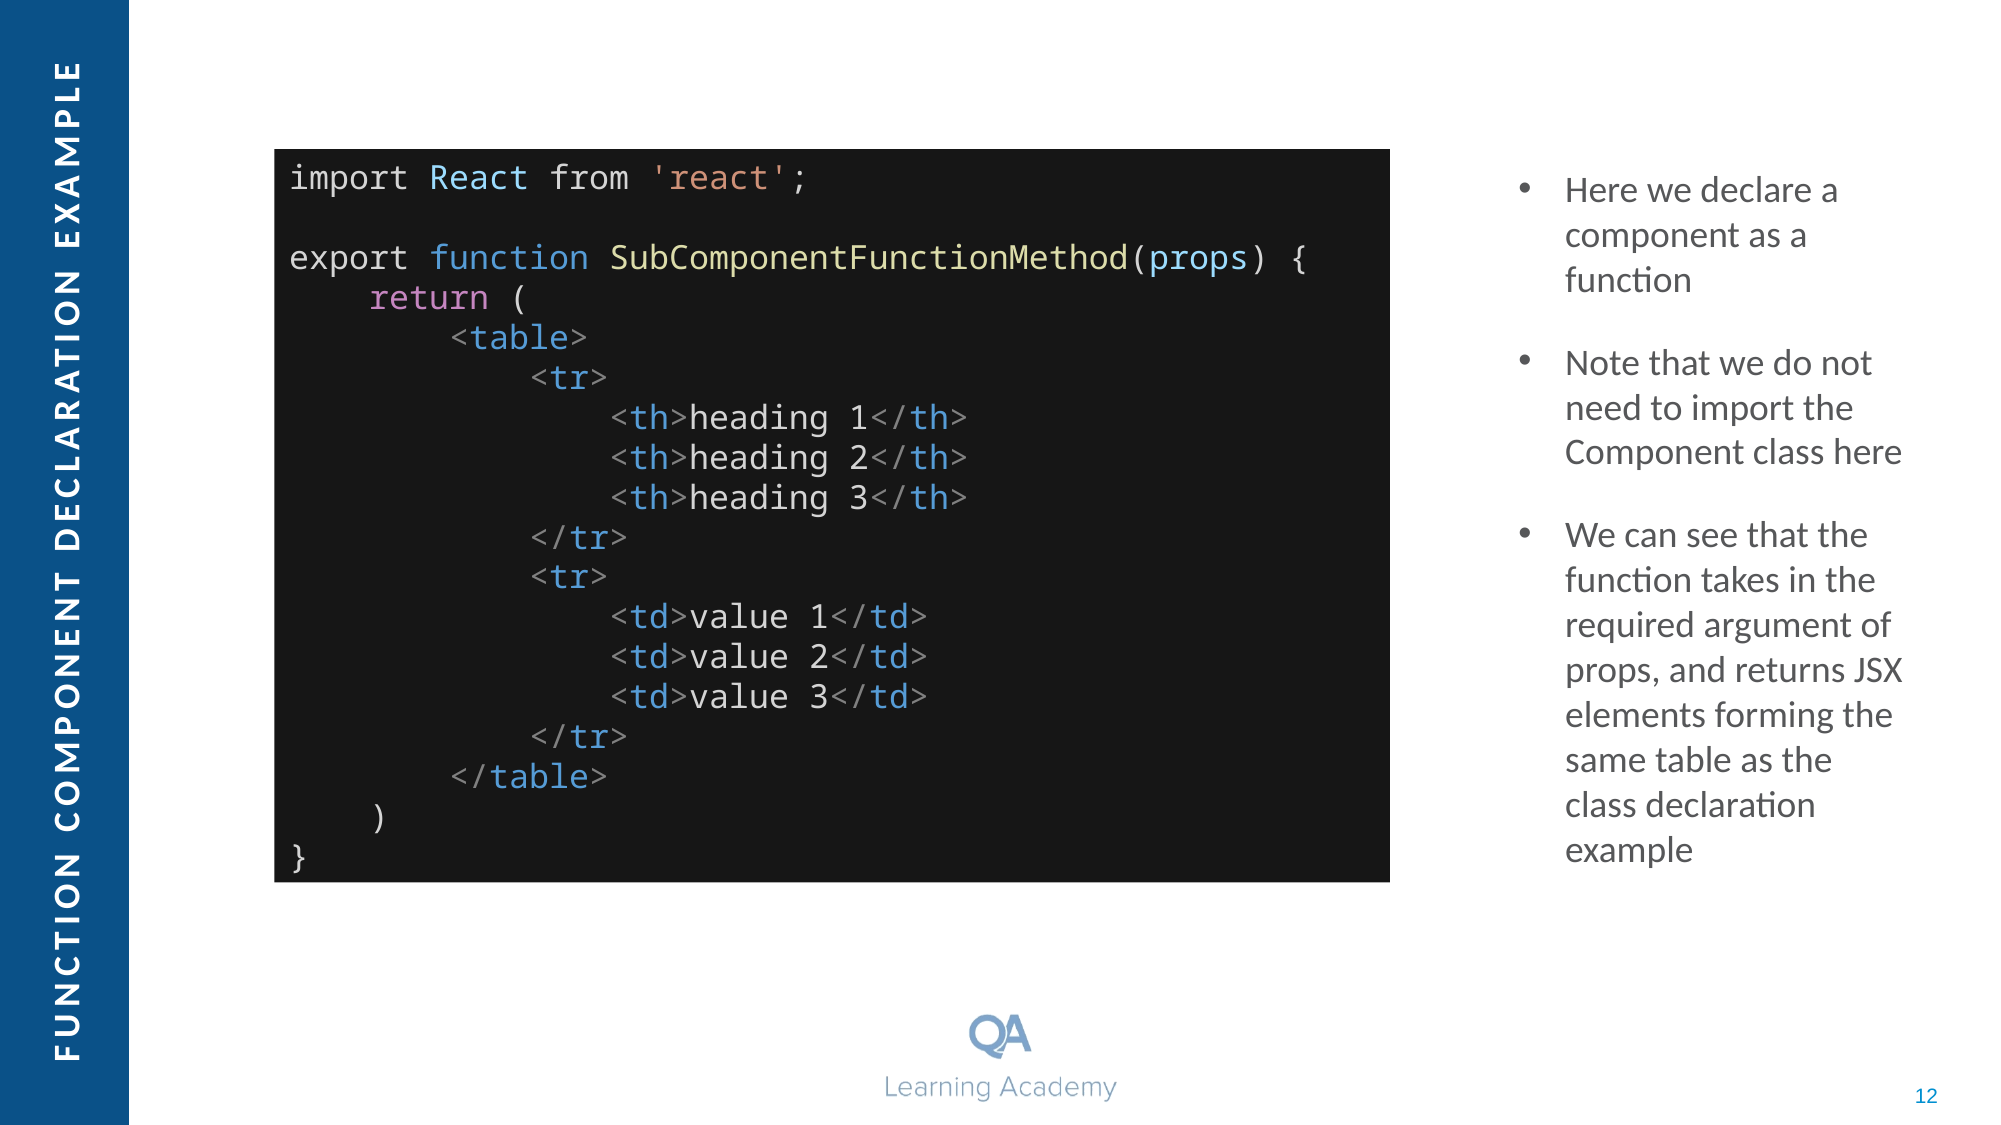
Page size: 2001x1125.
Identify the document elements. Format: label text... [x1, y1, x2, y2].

text_box import React from 'react'; export function SubComponentFunctionMethod(props) { return ( <table> <tr> <th>heading 1</th> <th>heading 2</th> <th>heading 3</th> </tr> <tr> <td>value 1</td> <td>value 2</td> <td>value 3</td> </tr> </table> ) } [274, 149, 1390, 883]
list Here we declare a component as a function Note that we do not need to import the Component class here We can see that the function takes in the required argument of props, and returns JSX elements forming the same table as the class declaration example [1503, 157, 1929, 878]
title Function Component declaration example [40, 0, 89, 1125]
